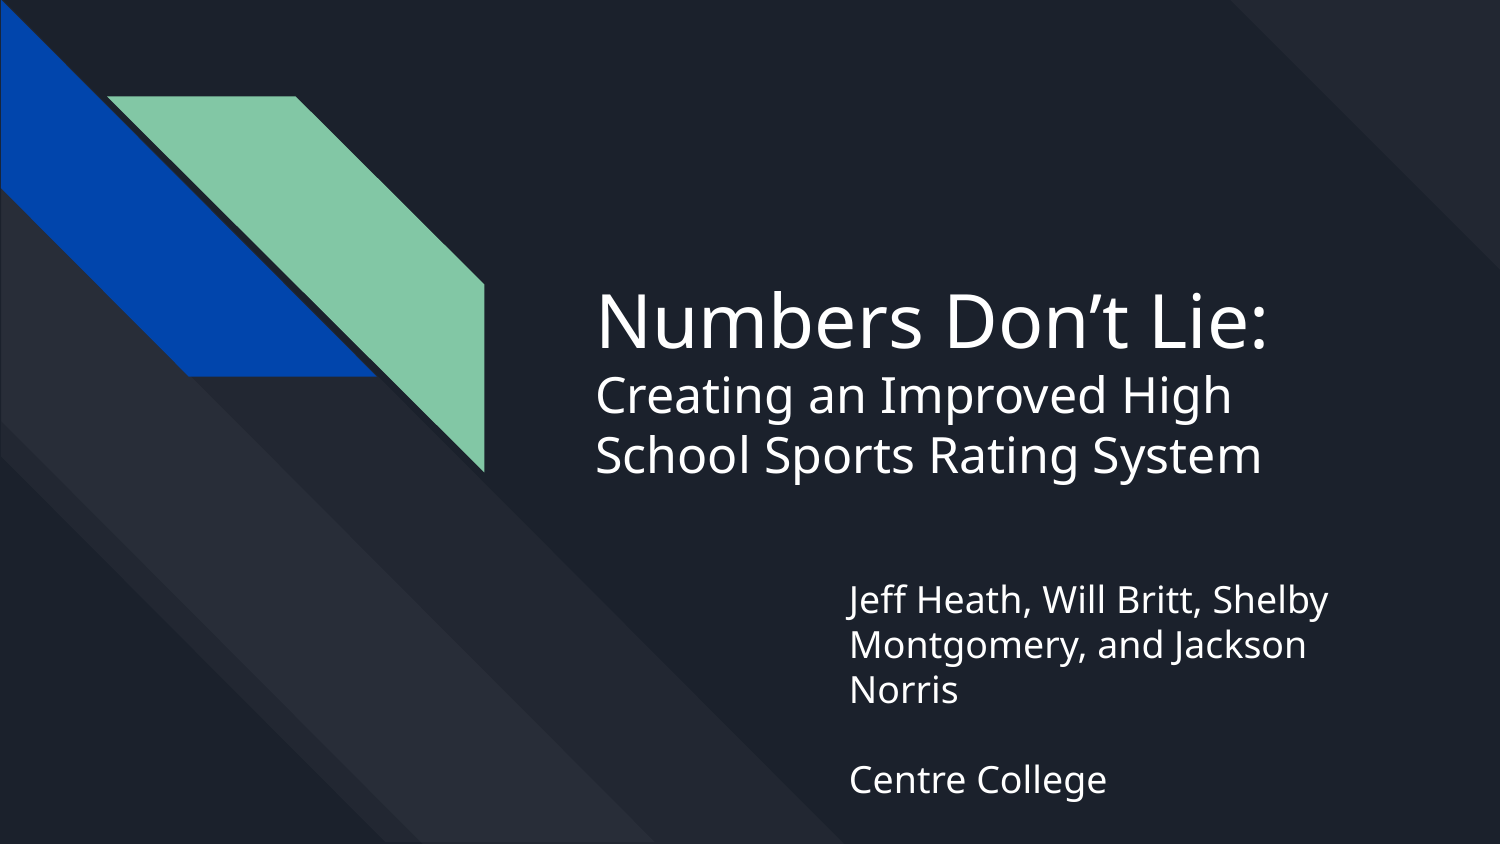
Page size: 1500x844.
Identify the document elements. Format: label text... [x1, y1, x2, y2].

title Numbers Don’t Lie: Creating an Improved High School Sports Rating System [580, 258, 1404, 518]
subtitle Jeff Heath, Will Britt, Shelby Montgomery, and Jackson Norris Centre College [833, 561, 1404, 644]
